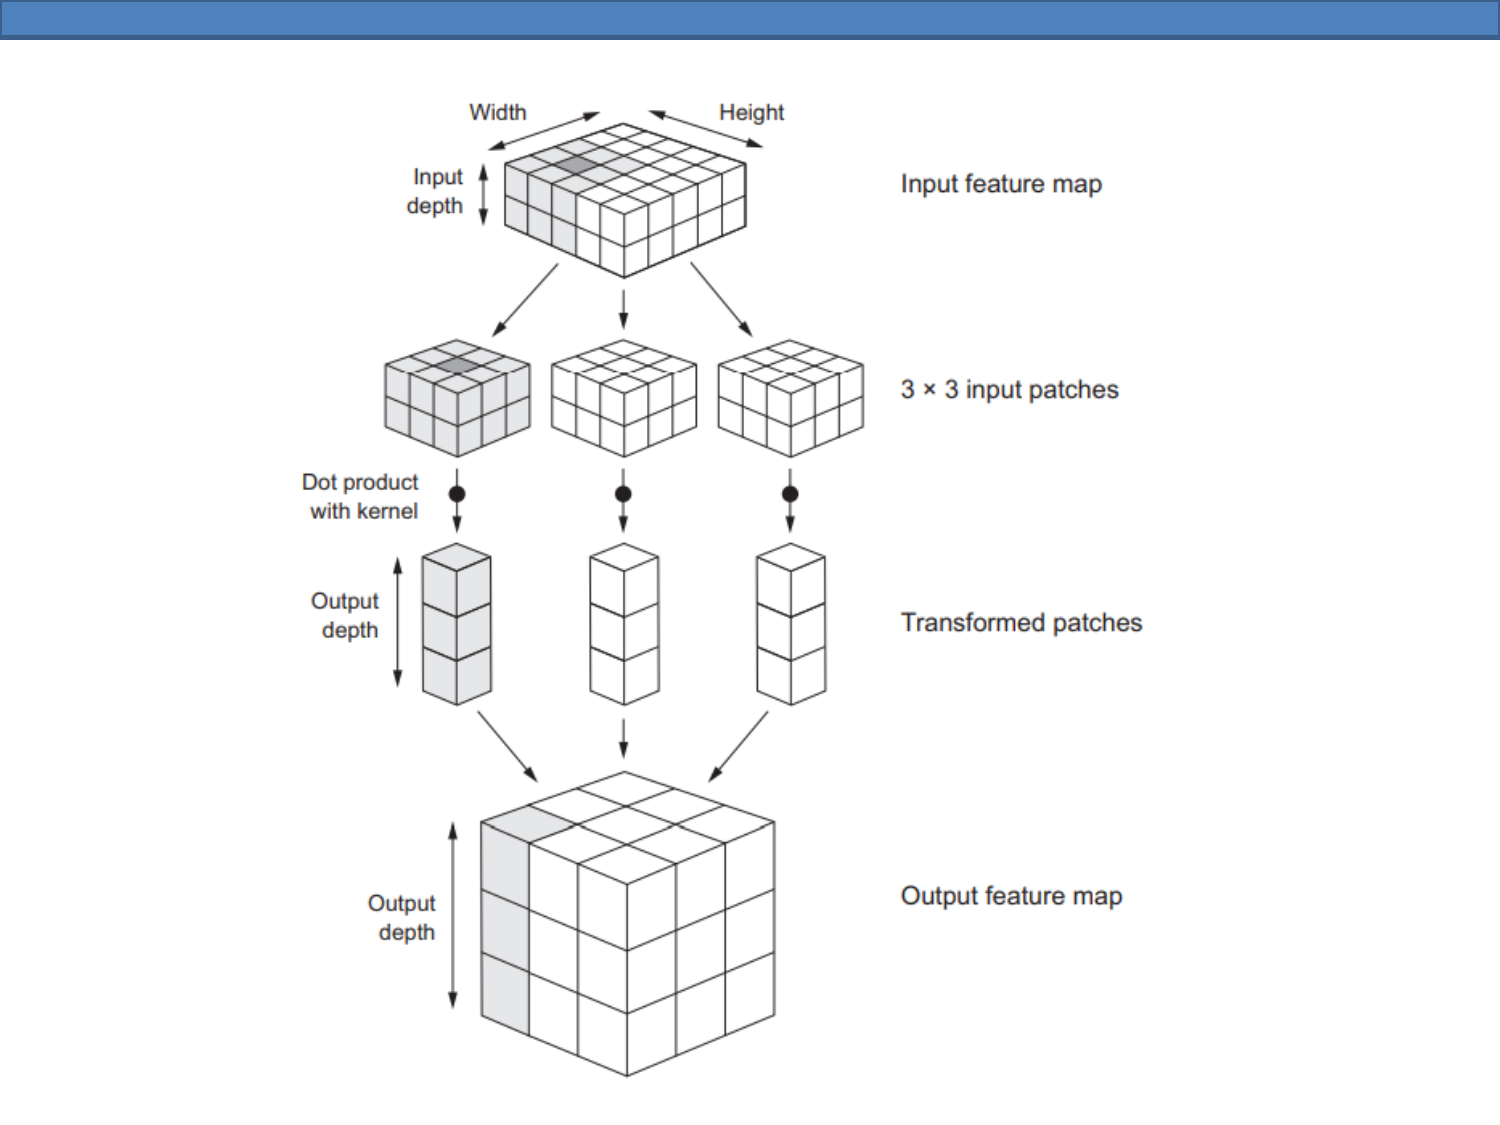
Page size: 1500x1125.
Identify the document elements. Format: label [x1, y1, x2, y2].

picture [286, 64, 1239, 1088]
